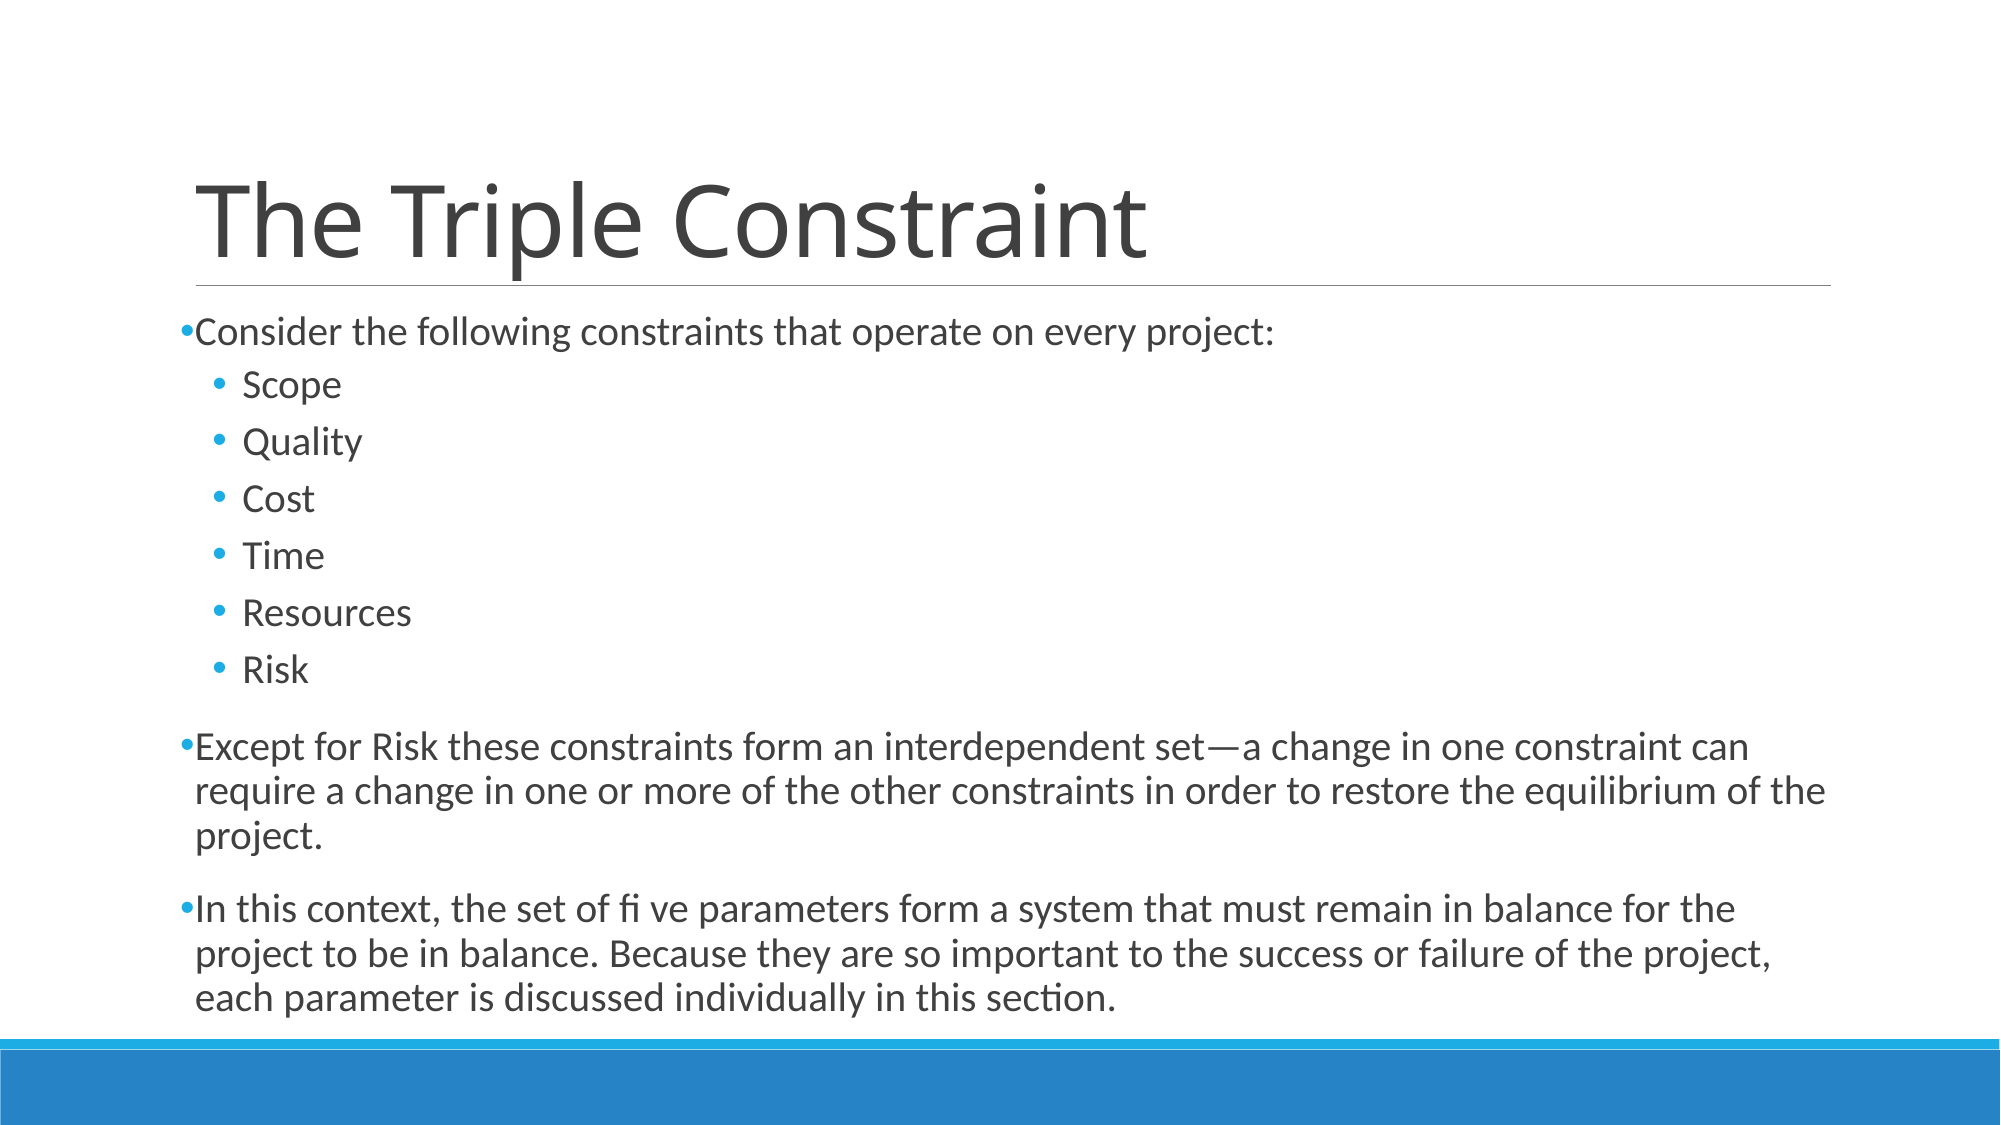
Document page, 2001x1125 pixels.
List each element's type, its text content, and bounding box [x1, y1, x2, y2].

title The Triple Constraint [180, 47, 1830, 285]
list Consider the following constraints that operate on every project: Scope Quality Cost Time Resources Risk Except for Risk these constraints form an interdependent set—a change in one constraint can require a change in one or more of the other constraints in order to restore the equilibrium of the project. In this context, the set of fi ve parameters form a system that must remain in balance for the project to be in balance. Because they are so important to the success or failure of the project, each parameter is discussed individually in this section. [180, 302, 1830, 1033]
